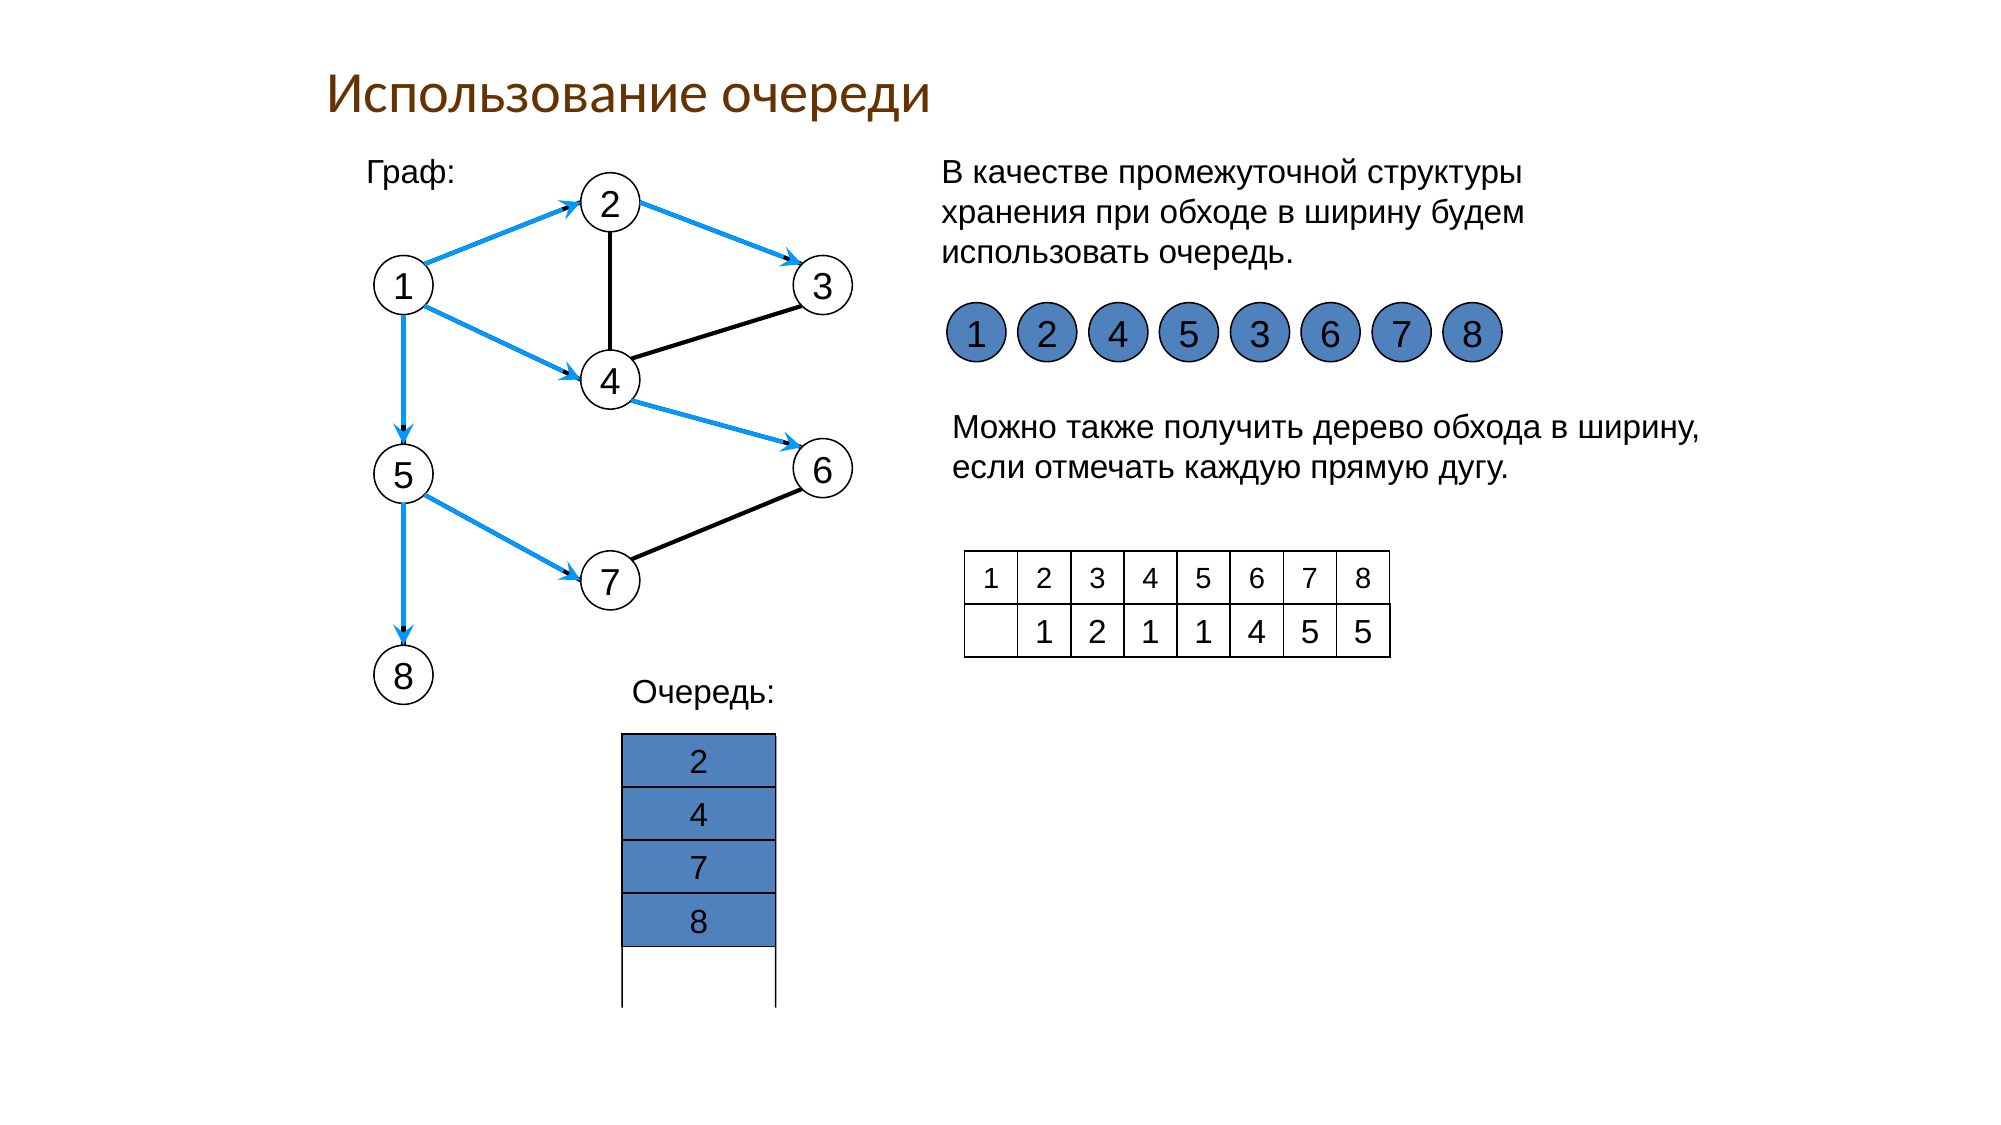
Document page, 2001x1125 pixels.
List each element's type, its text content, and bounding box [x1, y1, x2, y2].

text_box 2 [1017, 302, 1077, 362]
text_box 5 [1159, 302, 1219, 362]
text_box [630, 488, 802, 560]
text_box 3 [1230, 302, 1290, 362]
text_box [630, 305, 802, 359]
text_box 4 [582, 350, 640, 410]
text_box Использование очереди [311, 46, 947, 132]
text_box 5 [373, 444, 434, 504]
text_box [630, 400, 802, 448]
text_box Можно также получить дерево обхода в ширину, если отмечать каждую прямую дугу. [937, 397, 1726, 493]
text_box 6 [793, 438, 853, 498]
text_box 3 [793, 255, 853, 315]
text_box Граф: [351, 143, 471, 198]
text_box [639, 202, 803, 265]
text_box 1 [373, 255, 434, 315]
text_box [424, 494, 581, 581]
text_box В качестве промежуточной структуры хранения при обходе в ширину будем использовать очередь. [926, 143, 1551, 278]
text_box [964, 550, 1390, 658]
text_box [424, 305, 581, 380]
text_box 8 [373, 645, 434, 705]
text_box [615, 662, 792, 1008]
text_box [424, 202, 581, 265]
text_box 6 [1301, 302, 1361, 362]
text_box 2 [580, 172, 640, 232]
text_box 7 [581, 550, 640, 610]
text_box 8 [1442, 302, 1503, 362]
text_box 4 [1088, 302, 1148, 362]
text_box 7 [1372, 302, 1432, 362]
text_box 1 [946, 302, 1007, 362]
